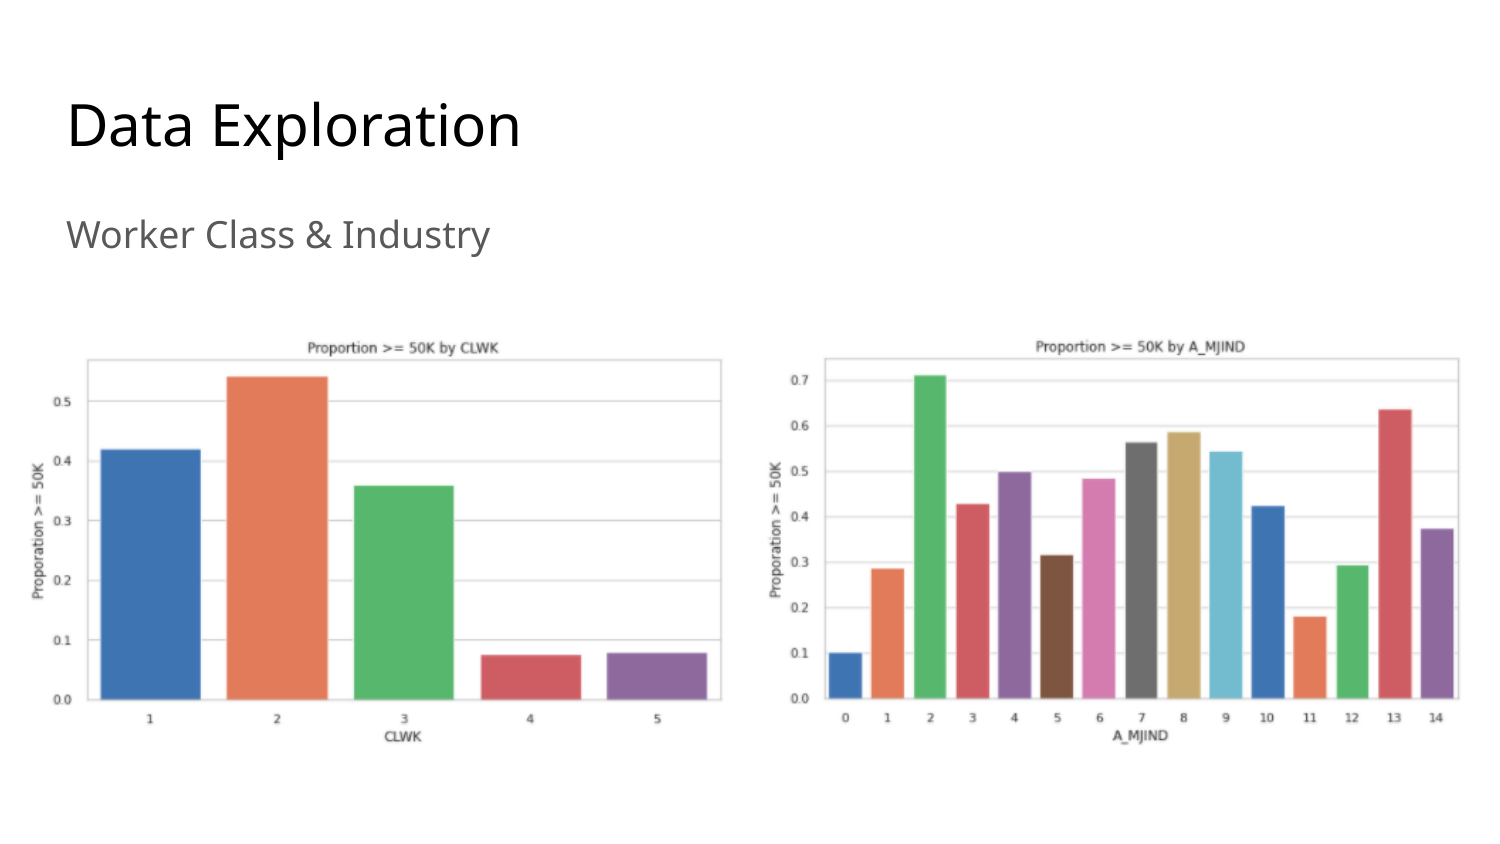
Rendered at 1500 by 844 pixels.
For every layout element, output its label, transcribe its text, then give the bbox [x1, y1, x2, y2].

title Data Exploration [51, 72, 1449, 167]
picture [25, 330, 736, 753]
picture [761, 334, 1475, 749]
list Worker Class & Industry [51, 189, 1449, 750]
